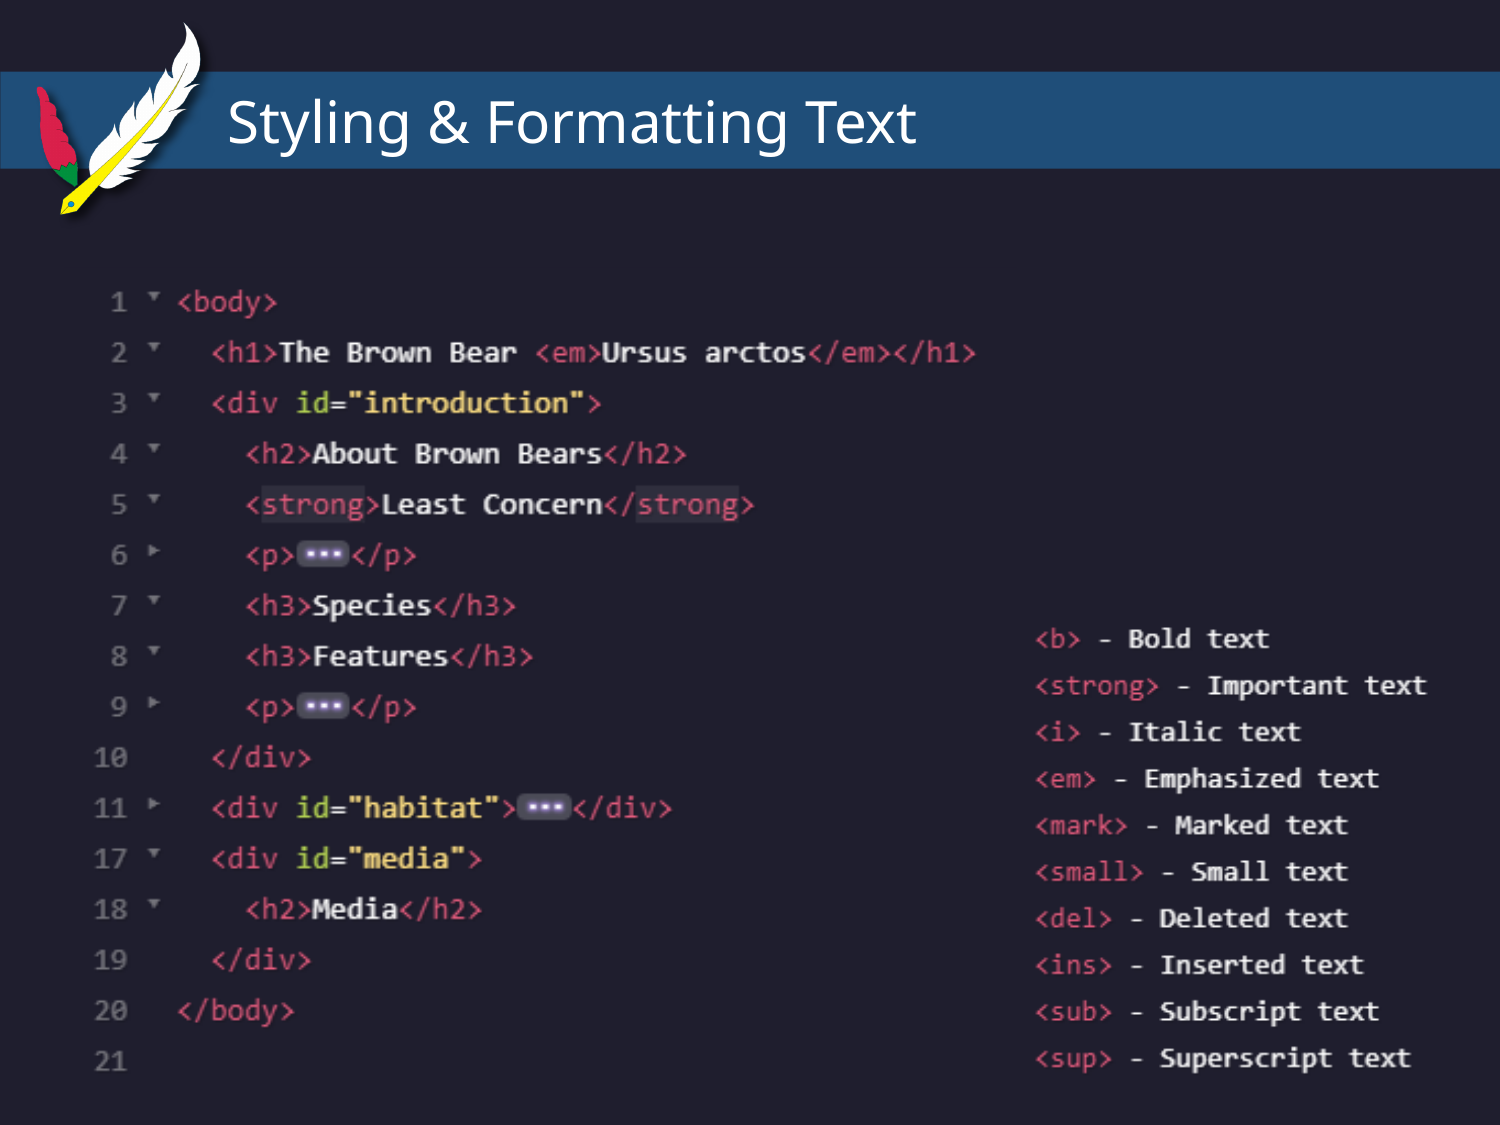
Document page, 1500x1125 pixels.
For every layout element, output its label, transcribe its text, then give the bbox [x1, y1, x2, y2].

picture [1, 1, 242, 242]
picture [1016, 614, 1500, 1100]
title Styling & Formatting Text [212, 85, 1397, 156]
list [64, 266, 1017, 1100]
